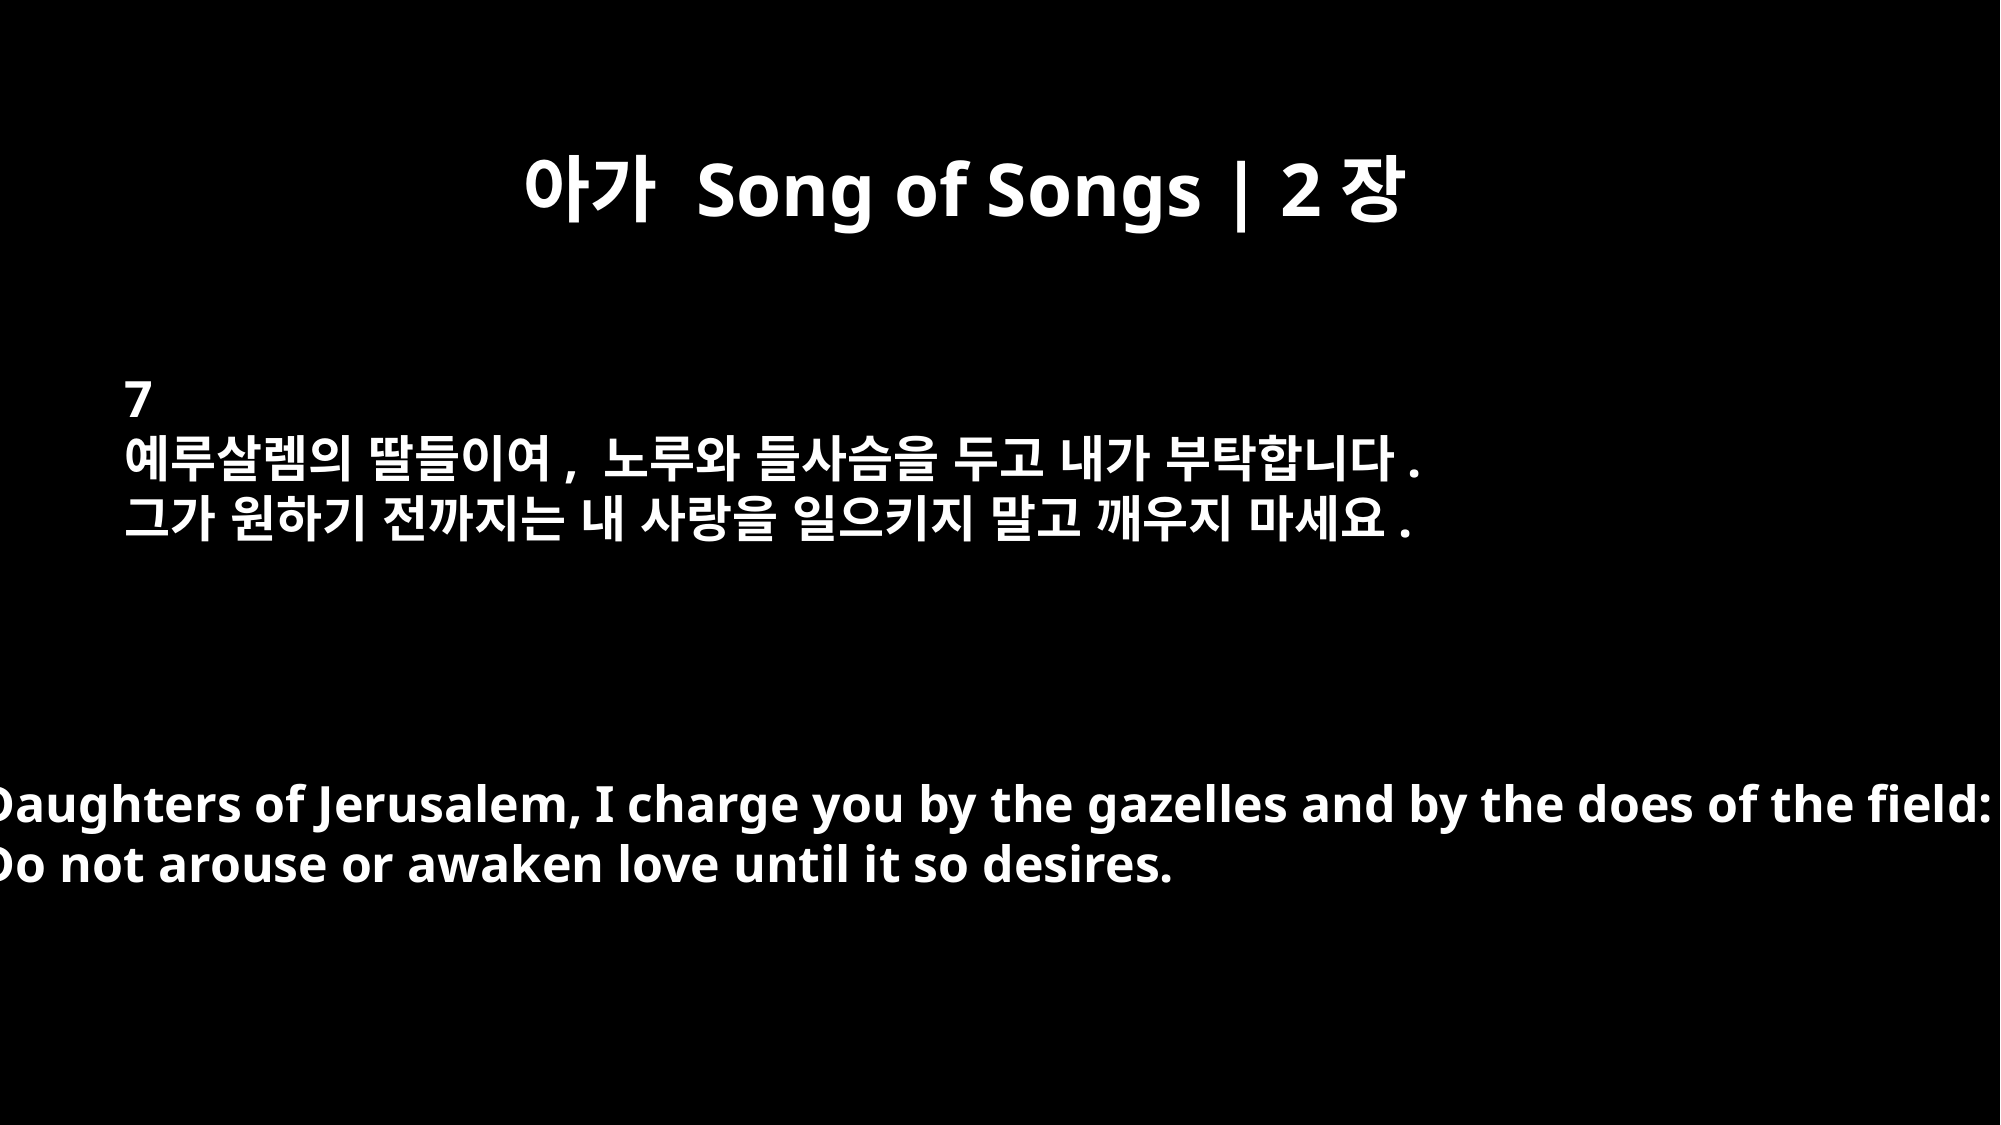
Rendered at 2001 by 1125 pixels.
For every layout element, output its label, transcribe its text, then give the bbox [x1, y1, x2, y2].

text_box Daughters of Jerusalem, I charge you by the gazelles and by the does of the field: Do not arouse or awaken love until it so desires. [0, 764, 2000, 900]
text_box 아가 Song of Songs | 2장 [508, 136, 1424, 239]
text_box 7 예루살렘의 딸들이여, 노루와 들사슴을 두고 내가 부탁합니다. 그가 원하기 전까지는 내 사랑을 일으키지 말고 깨우지 마세요. [109, 359, 1438, 555]
